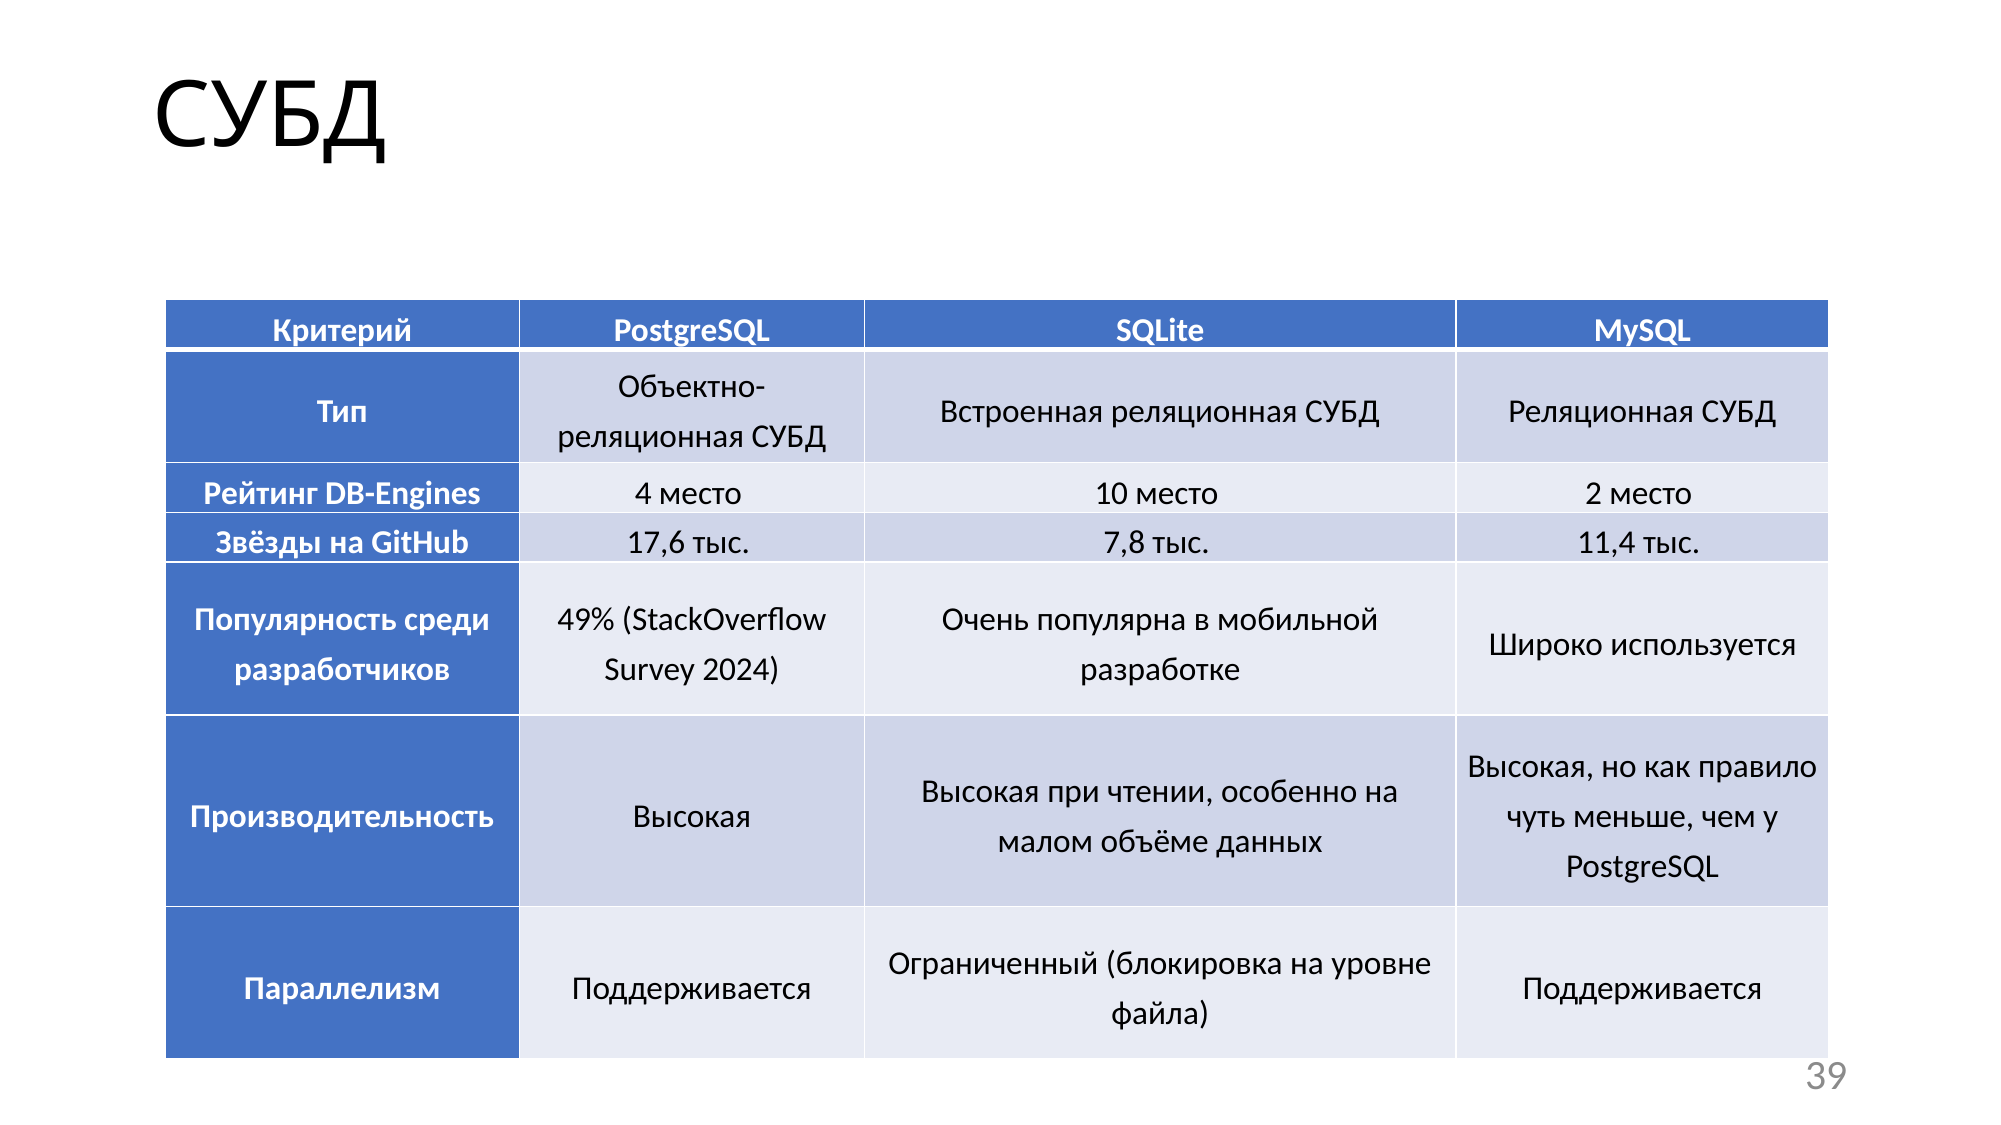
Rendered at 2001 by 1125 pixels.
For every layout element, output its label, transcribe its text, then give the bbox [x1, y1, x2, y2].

table_cell 17,6 тыс. [520, 513, 864, 561]
table_cell 2 место [1457, 463, 1828, 512]
table_cell Встроенная реляционная СУБД [865, 352, 1455, 462]
table_cell 7,8 тыс. [865, 513, 1455, 561]
table_cell 11,4 тыс. [1457, 513, 1828, 561]
table_cell Высокая при чтении, особенно на малом объёме данных [865, 716, 1455, 906]
table_cell Тип [166, 352, 519, 462]
table_header PostgreSQL [520, 300, 864, 347]
table_cell Широко используется [1457, 563, 1828, 714]
table_cell 10 место [865, 463, 1455, 512]
table_cell 49% (StackOverflow Survey 2024) [520, 563, 864, 714]
table_cell Параллелизм [166, 907, 519, 1058]
table_cell Высокая [520, 716, 864, 906]
table_cell Поддерживается [1457, 907, 1828, 1042]
table_header MySQL [1457, 300, 1828, 347]
table_cell 4 место [520, 463, 864, 512]
table_cell Реляционная СУБД [1457, 352, 1828, 462]
table_cell Рейтинг DB-Engines [166, 463, 519, 512]
table_cell Объектно-реляционная СУБД [520, 352, 864, 462]
table_header SQLite [865, 300, 1455, 347]
table_cell Высокая, но как правило чуть меньше, чем у PostgreSQL [1457, 716, 1828, 906]
slide_number 39 [1412, 1042, 1863, 1103]
table_cell Поддерживается [520, 907, 864, 1058]
table_cell Популярность среди разработчиков [166, 563, 519, 714]
title СУБД [137, 59, 1863, 278]
table_cell Звёзды на GitHub [166, 513, 519, 561]
table_header Критерий [166, 300, 519, 347]
table_cell Производительность [166, 716, 519, 906]
table_cell Очень популярна в мобильной разработке [865, 563, 1455, 714]
table_cell Ограниченный (блокировка на уровне файла) [865, 907, 1455, 1058]
